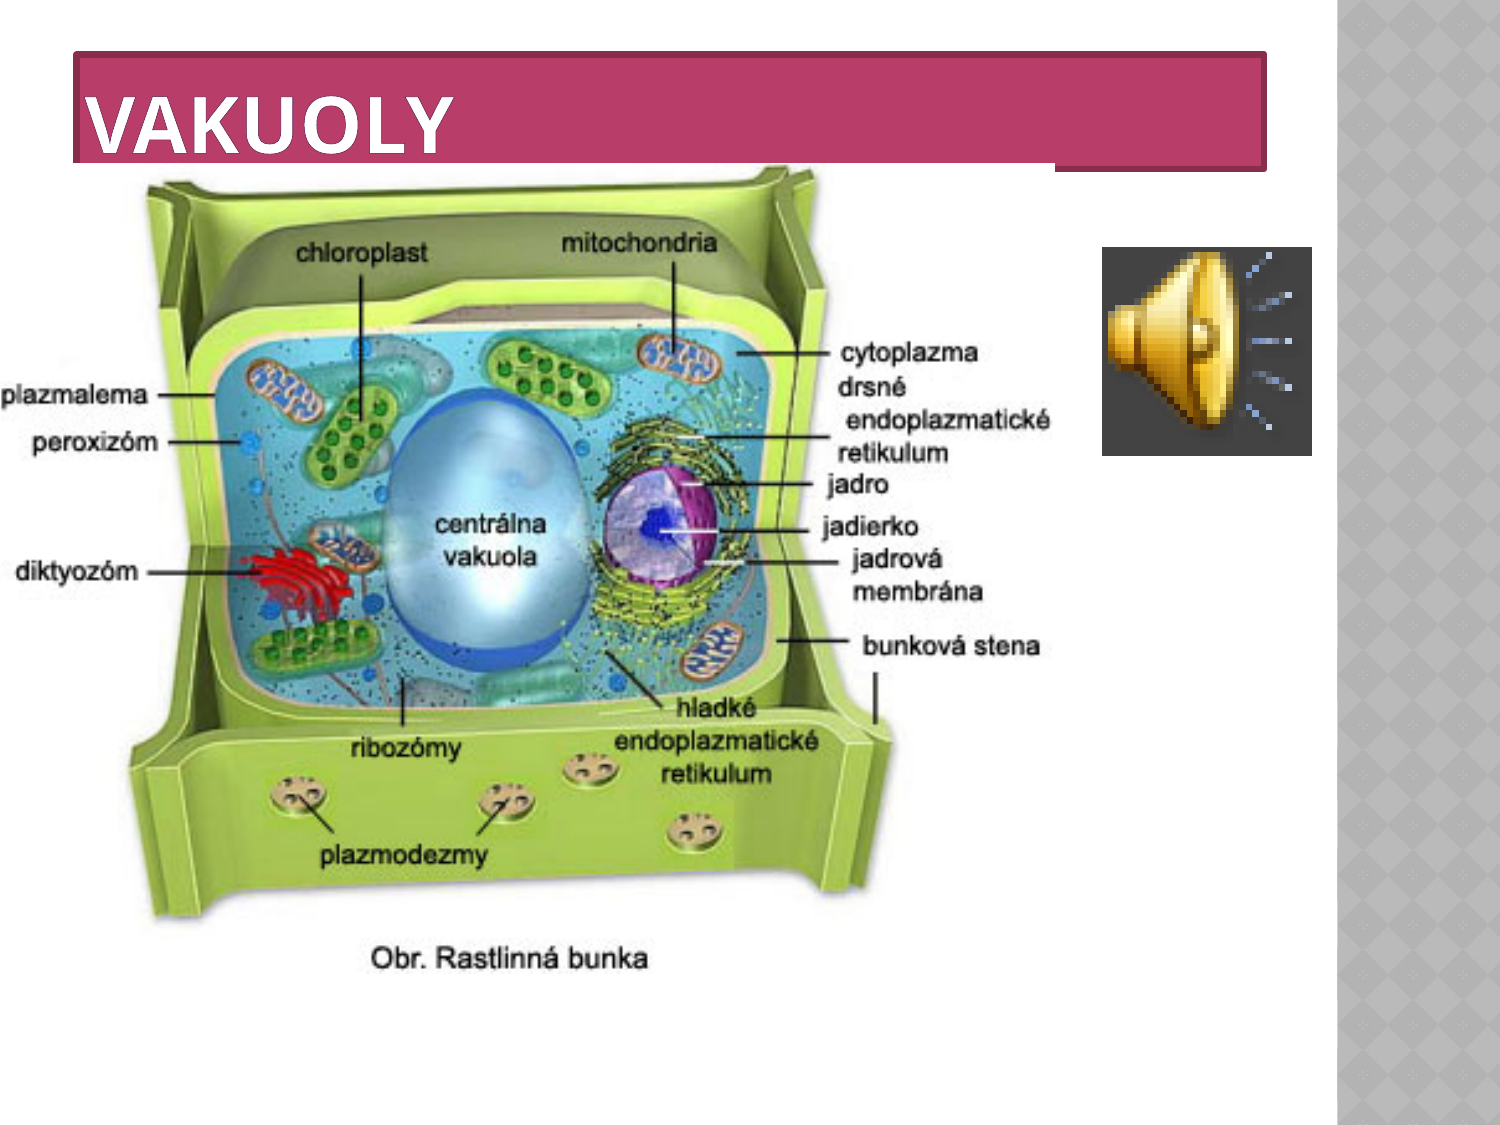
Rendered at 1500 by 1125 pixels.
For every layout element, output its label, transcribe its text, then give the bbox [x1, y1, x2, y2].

picture [1101, 245, 1313, 458]
title vakuoly [73, 51, 1267, 172]
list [0, 163, 1056, 974]
